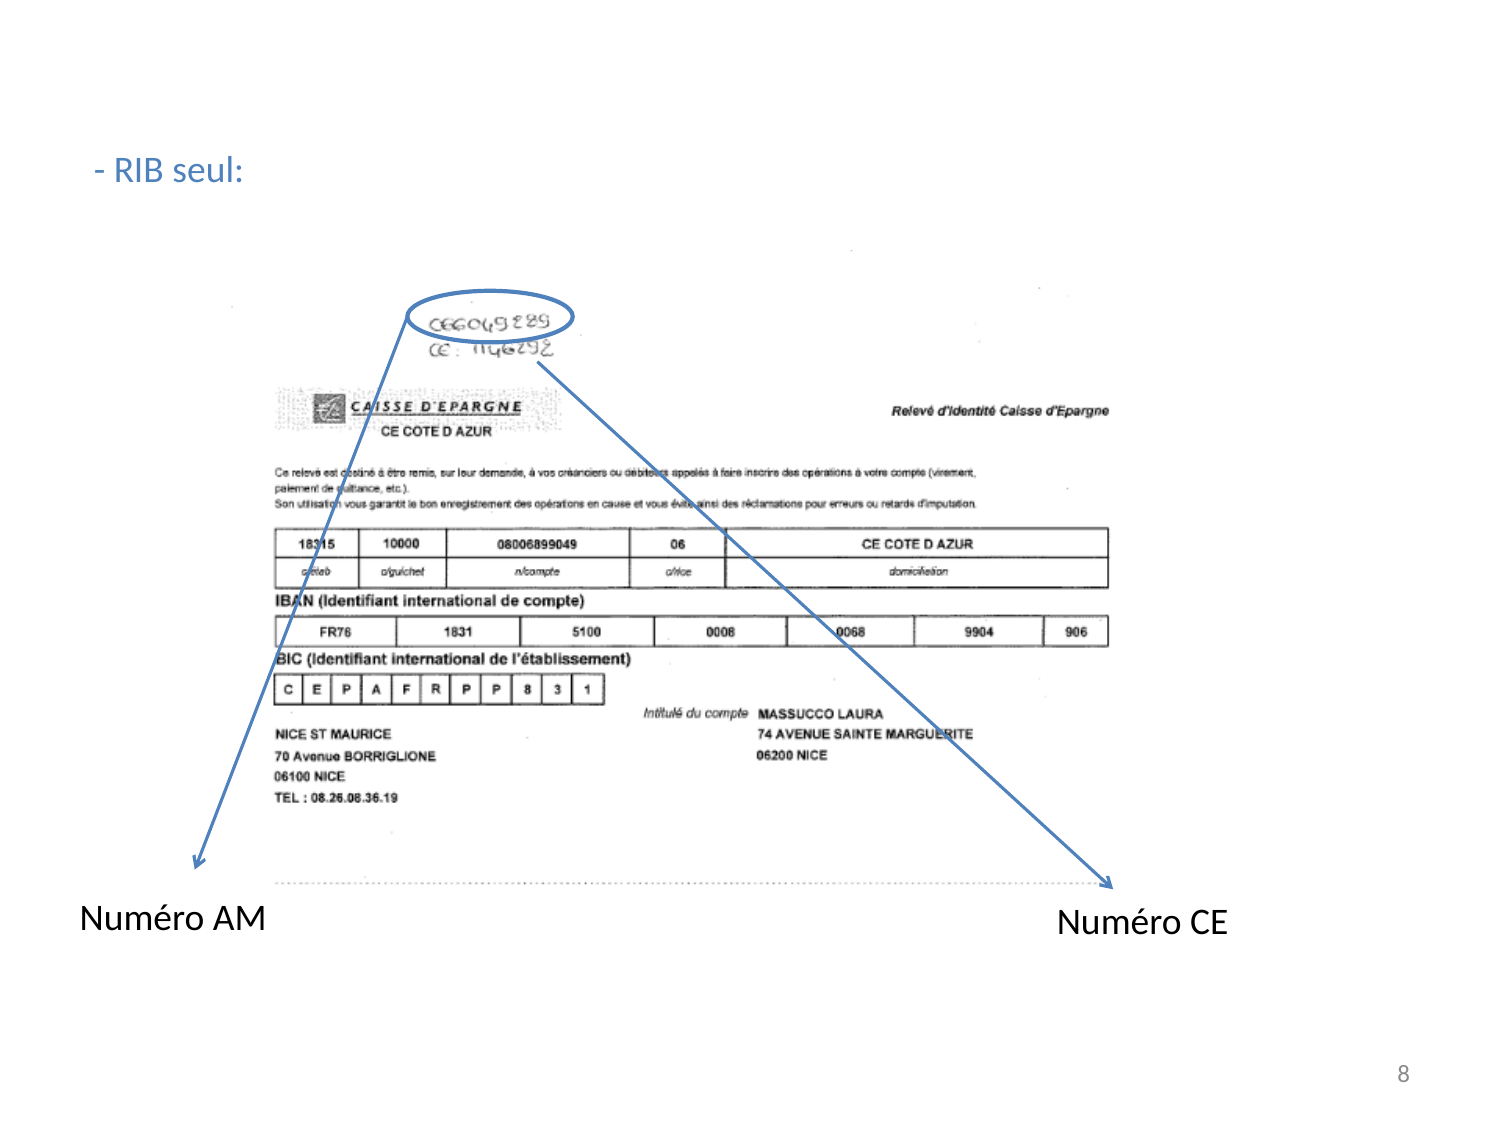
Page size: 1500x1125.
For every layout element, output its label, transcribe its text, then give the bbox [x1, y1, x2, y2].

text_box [537, 361, 1114, 890]
text_box Numéro AM [64, 885, 432, 946]
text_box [194, 316, 408, 870]
slide_number 8 [1074, 1042, 1425, 1103]
text_box - RIB seul: [78, 137, 1426, 197]
text_box Numéro CE [968, 889, 1317, 949]
picture [229, 250, 1178, 886]
